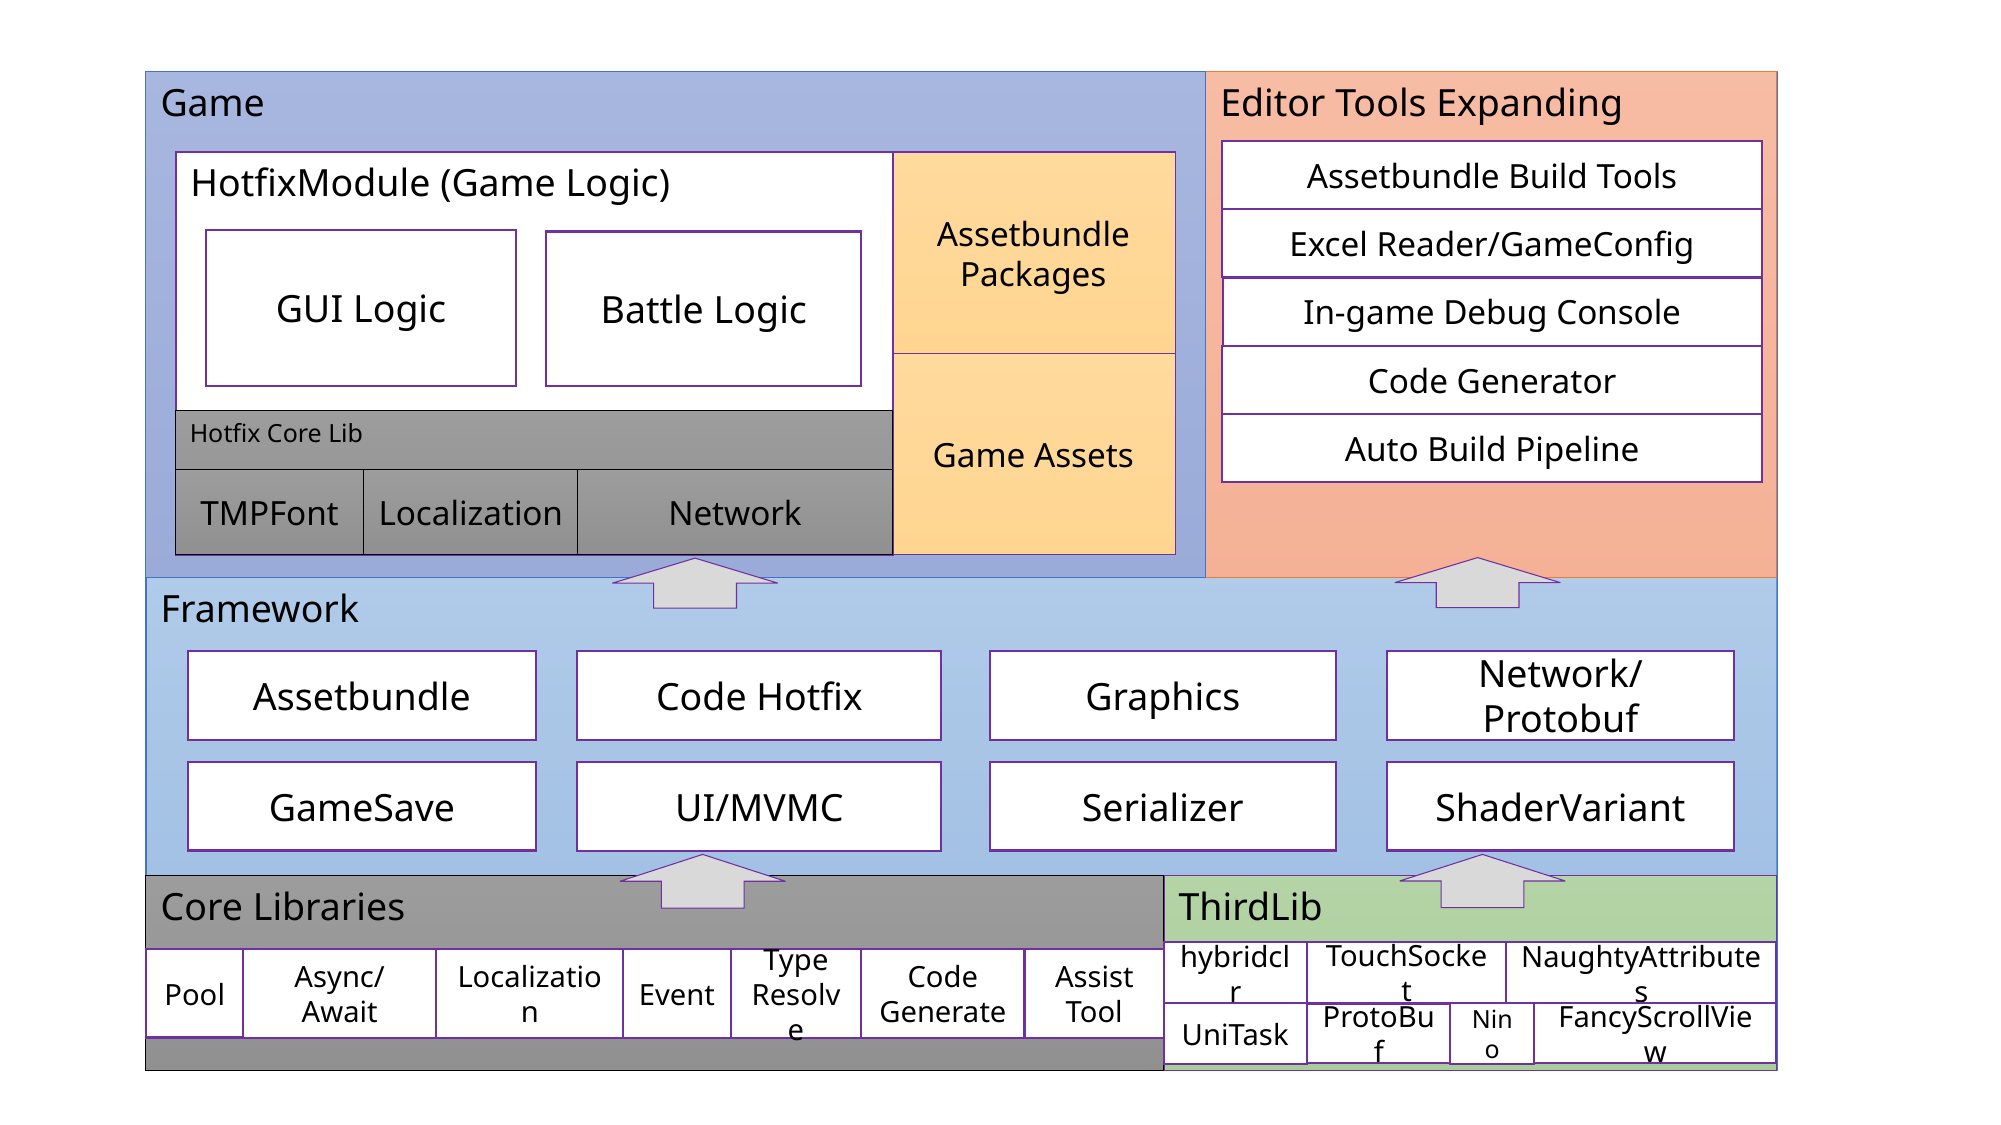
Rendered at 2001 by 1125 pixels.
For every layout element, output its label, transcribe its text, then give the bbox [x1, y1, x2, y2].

text_box ProtoBuf [1306, 1003, 1449, 1064]
text_box Localization [435, 948, 622, 1039]
text_box Network [577, 469, 893, 555]
text_box FancyScrollView [1533, 1002, 1777, 1064]
text_box Hotfix Core Lib [175, 410, 893, 469]
text_box Code Generator [1221, 345, 1763, 413]
text_box [612, 557, 779, 609]
text_box Async/Await [242, 948, 435, 1039]
text_box GUI Logic [205, 229, 517, 387]
text_box Nino [1449, 1002, 1535, 1065]
text_box Assetbundle Packages [894, 151, 1176, 354]
text_box [1399, 853, 1566, 909]
text_box UniTask [1163, 1002, 1308, 1065]
text_box Graphics [989, 650, 1337, 741]
text_box Assist Tool [1024, 948, 1165, 1039]
text_box Code Generate [860, 948, 1024, 1039]
text_box hybridclr [1163, 941, 1306, 1002]
text_box Event [622, 948, 730, 1039]
text_box [619, 853, 786, 909]
text_box Game Assets [894, 354, 1176, 555]
text_box Battle Logic [545, 230, 862, 387]
text_box Assetbundle Build Tools [1221, 140, 1763, 208]
text_box ShaderVariant [1386, 761, 1735, 852]
text_box GameSave [187, 761, 537, 852]
text_box [1394, 557, 1561, 609]
text_box NaughtyAttributes [1505, 941, 1777, 1002]
text_box Localization [363, 469, 577, 555]
text_box Serializer [989, 761, 1337, 852]
text_box Type Resolve [730, 948, 860, 1039]
text_box TouchSocket [1306, 941, 1505, 1003]
text_box Game [145, 71, 1206, 578]
text_box Pool [145, 948, 242, 1039]
text_box Excel Reader/GameConfig [1221, 208, 1763, 278]
text_box UI/MVMC [576, 761, 942, 852]
text_box ThirdLib [1164, 875, 1777, 941]
text_box Auto Build Pipeline [1221, 413, 1763, 483]
text_box TMPFont [175, 469, 363, 555]
text_box HotfixModule (Game Logic) [175, 151, 894, 556]
text_box Core Libraries [145, 1039, 1164, 1071]
text_box Assetbundle [187, 650, 537, 741]
text_box Code Hotfix [576, 650, 942, 741]
text_box Core Libraries [145, 875, 1164, 948]
text_box ThirdLib [1164, 1064, 1777, 1071]
text_box Editor Tools Expanding [1206, 71, 1777, 578]
text_box Network/Protobuf [1386, 650, 1735, 741]
text_box In-game Debug Console [1222, 276, 1763, 345]
text_box [145, 71, 1778, 1071]
